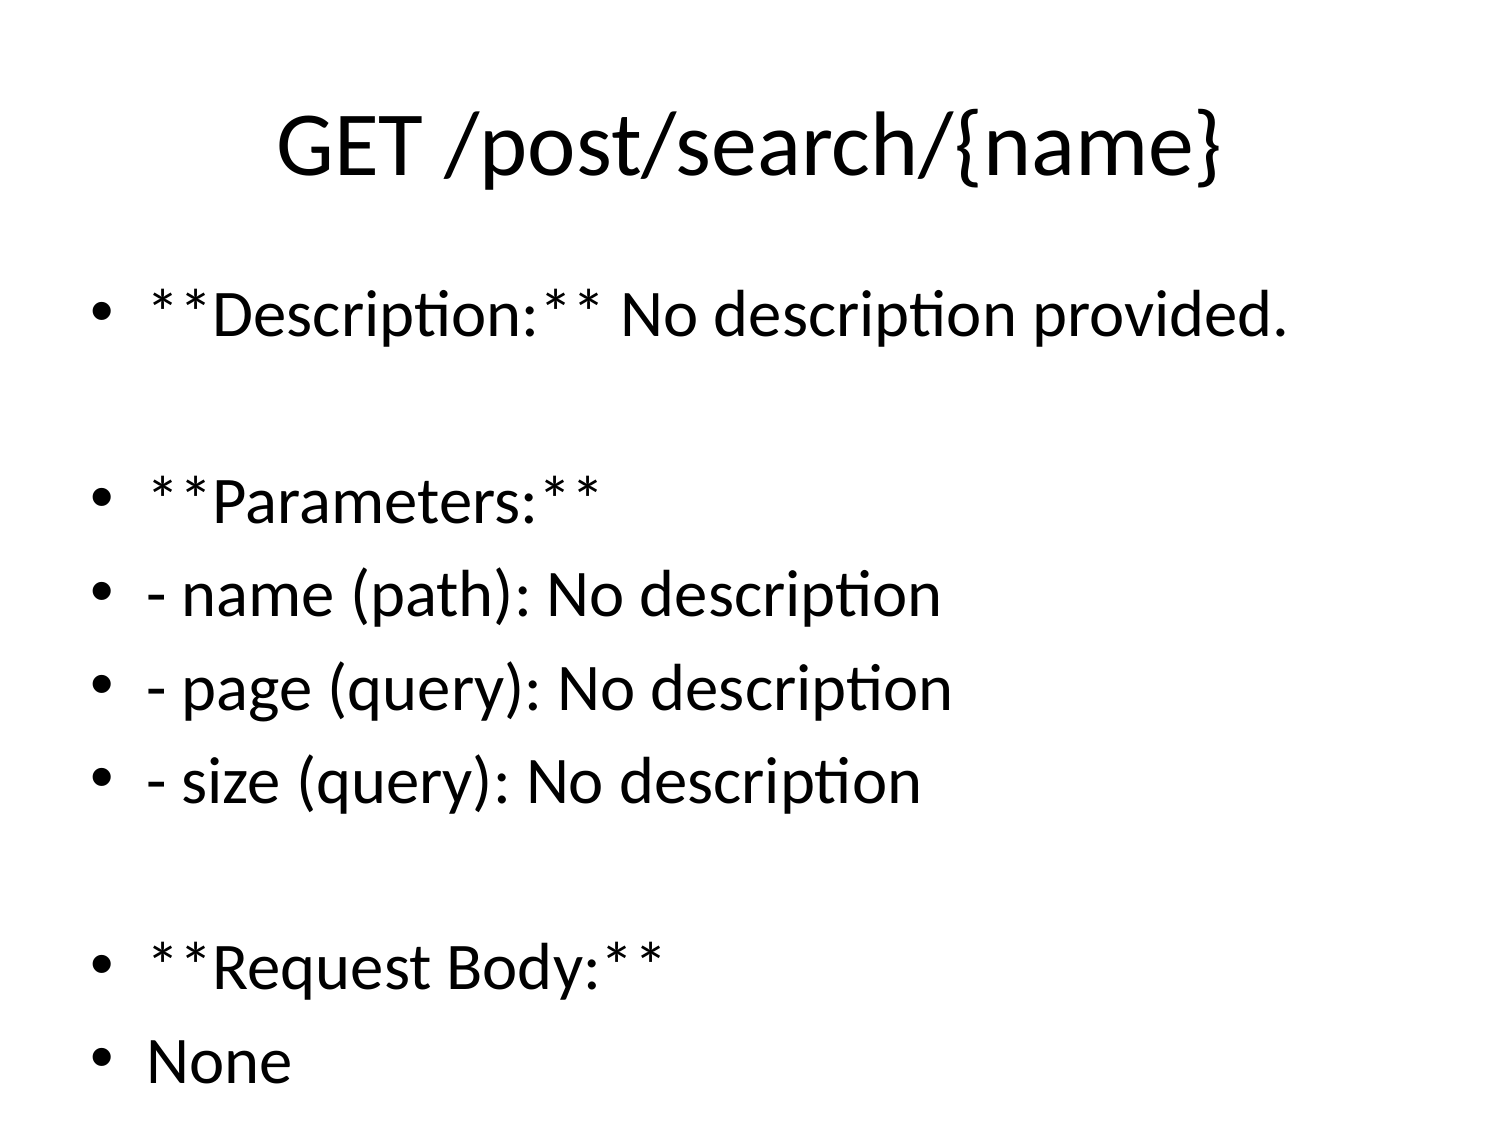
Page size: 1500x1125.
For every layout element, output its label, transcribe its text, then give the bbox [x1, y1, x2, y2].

list **Description:** No description provided. **Parameters:** - name (path): No description - page (query): No description - size (query): No description **Request Body:** None **Response Body:** Status 200: No JSON response [75, 262, 1425, 1005]
title GET /post/search/{name} [75, 45, 1425, 233]
